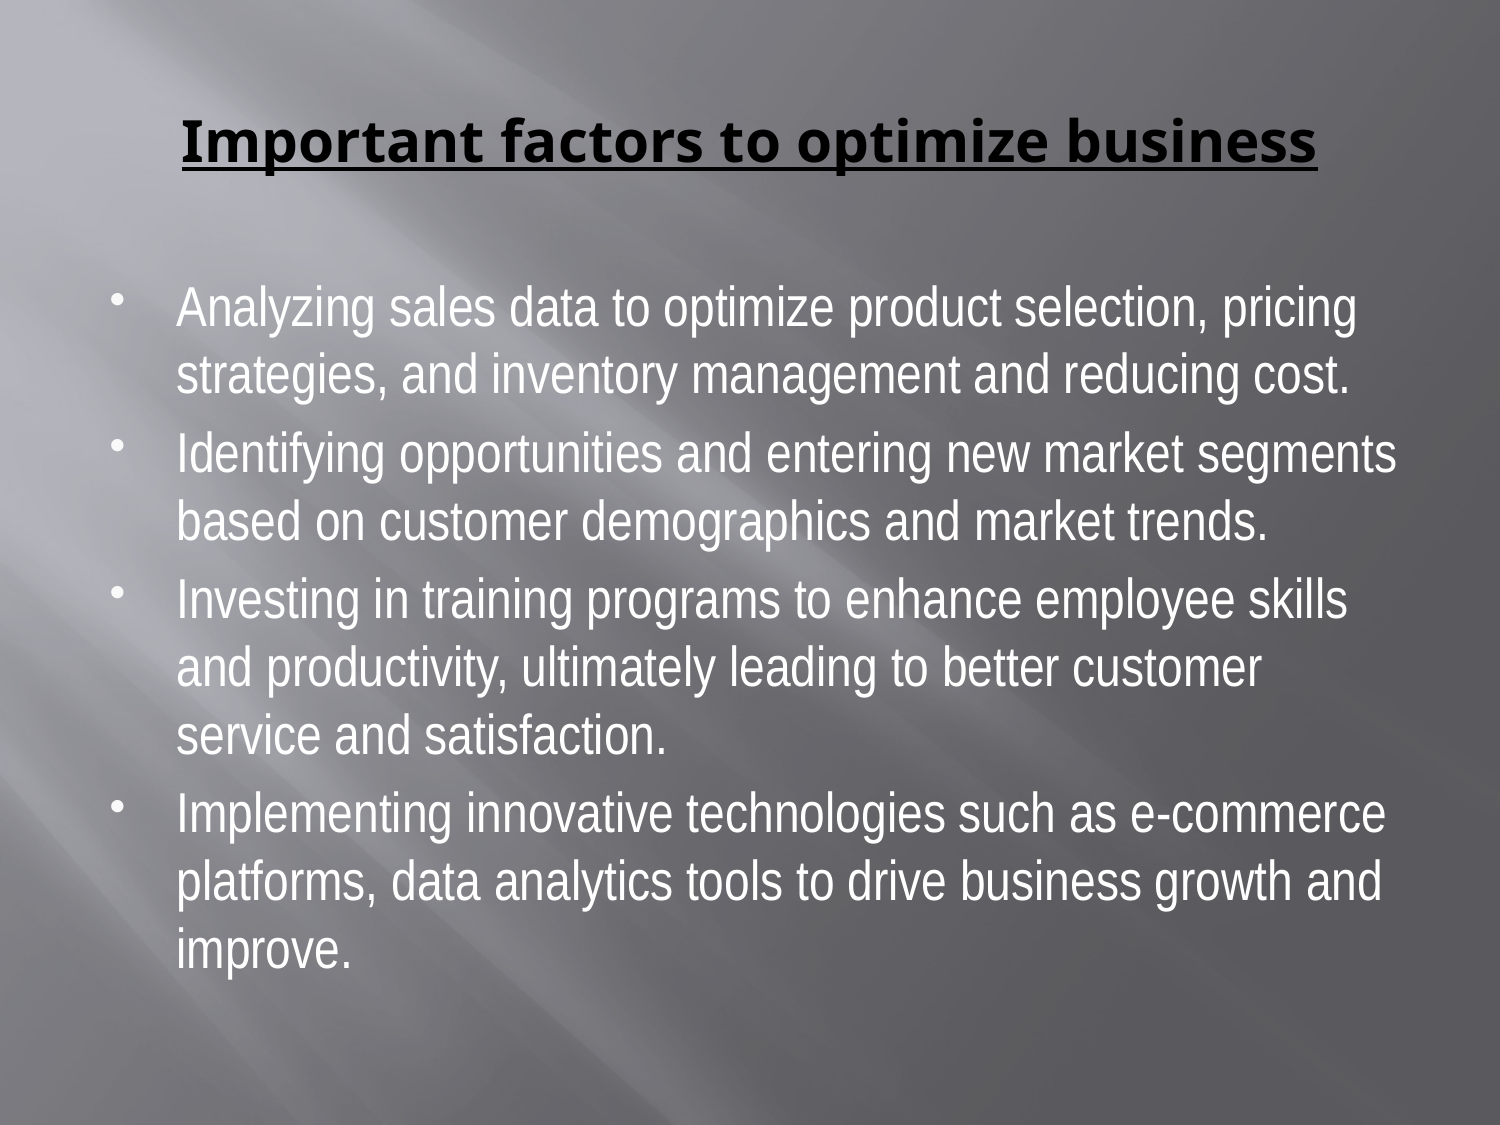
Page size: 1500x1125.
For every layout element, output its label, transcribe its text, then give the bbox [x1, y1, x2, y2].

title Important factors to optimize business [75, 45, 1425, 233]
list Analyzing sales data to optimize product selection, pricing strategies, and inventory management and reducing cost. Identifying opportunities and entering new market segments based on customer demographics and market trends. Investing in training programs to enhance employee skills and productivity, ultimately leading to better customer service and satisfaction. Implementing innovative technologies such as e-commerce platforms, data analytics tools to drive business growth and improve. [75, 262, 1425, 1035]
